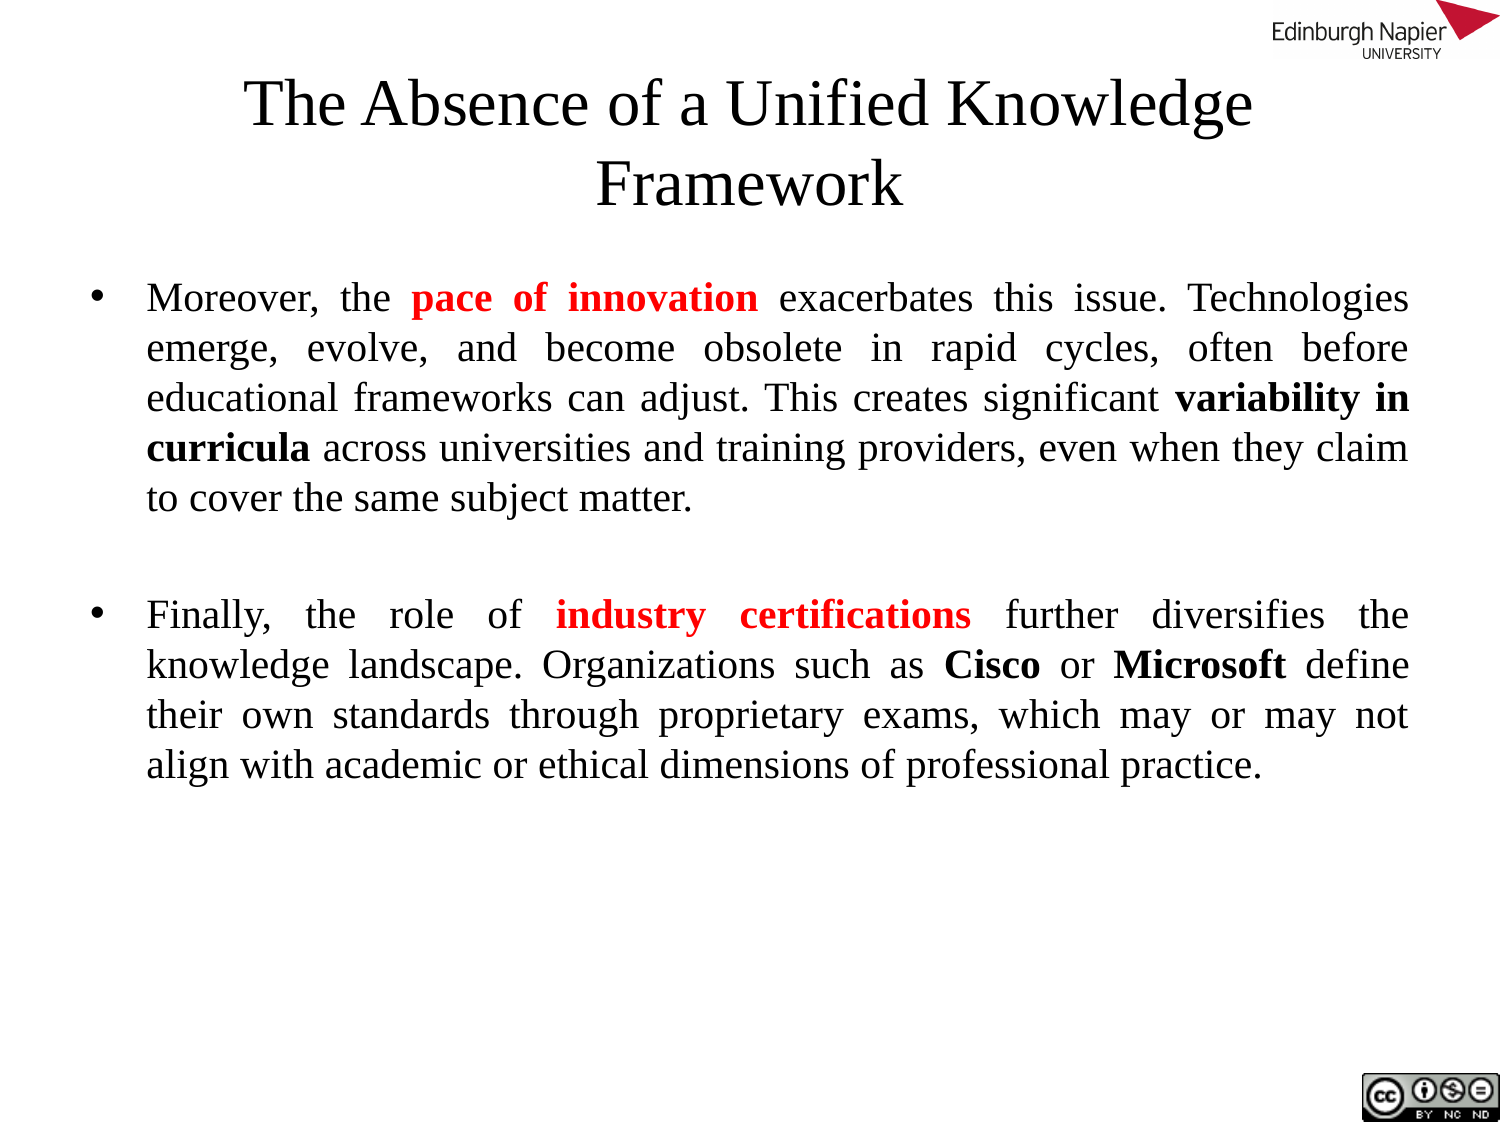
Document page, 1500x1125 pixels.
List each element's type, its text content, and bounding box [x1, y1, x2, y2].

picture [1362, 1073, 1500, 1123]
list Moreover, the pace of innovation exacerbates this issue. Technologies emerge, evolve, and become obsolete in rapid cycles, often before educational frameworks can adjust. This creates significant variability in curricula across universities and training providers, even when they claim to cover the same subject matter. Finally, the role of industry certifications further diversifies the knowledge landscape. Organizations such as Cisco or Microsoft define their own standards through proprietary exams, which may or may not align with academic or ethical dimensions of professional practice. [75, 262, 1425, 1005]
picture [1273, 0, 1500, 60]
title The Absence of a Unified Knowledge Framework [75, 45, 1425, 233]
